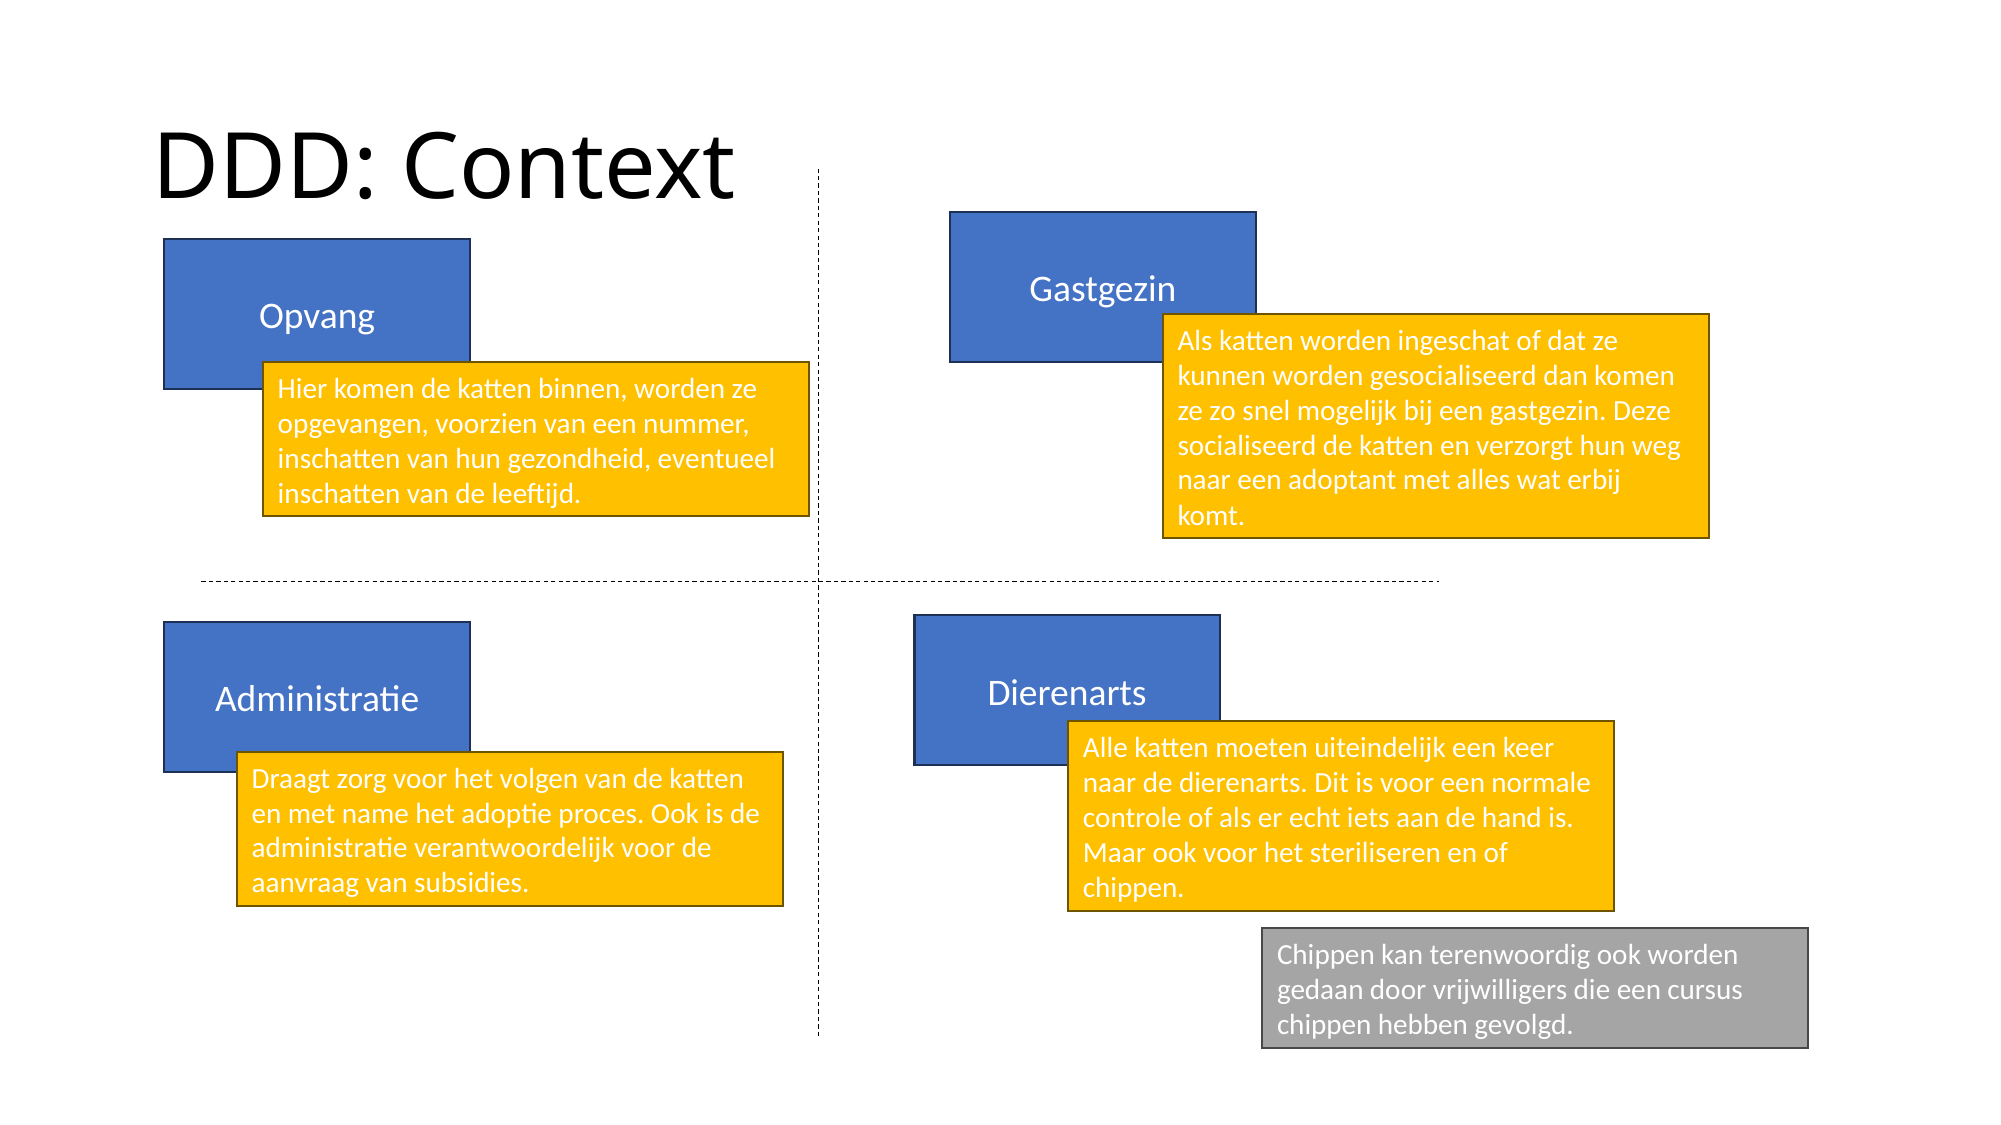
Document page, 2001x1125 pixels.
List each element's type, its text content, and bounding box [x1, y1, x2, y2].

text_box Chippen kan terenwoordig ook worden gedaan door vrijwilligers die een cursus chippen hebben gevolgd. [1261, 927, 1809, 1049]
text_box Opvang [163, 238, 471, 390]
text_box Hier komen de katten binnen, worden ze opgevangen, voorzien van een nummer, inschatten van hun gezondheid, eventueel inschatten van de leeftijd. [262, 361, 810, 517]
text_box Als katten worden ingeschat of dat ze kunnen worden gesocialiseerd dan komen ze zo snel mogelijk bij een gastgezin. Deze socialiseerd de katten en verzorgt hun weg naar een adoptant met alles wat erbij komt. [1162, 313, 1710, 539]
text_box Draagt zorg voor het volgen van de katten en met name het adoptie proces. Ook is de administratie verantwoordelijk voor de aanvraag van subsidies. [236, 751, 784, 907]
text_box Gastgezin [949, 211, 1257, 363]
text_box Dierenarts [913, 614, 1221, 766]
text_box Administratie [163, 621, 471, 773]
title DDD: Context [137, 59, 1863, 278]
text_box Alle katten moeten uiteindelijk een keer naar de dierenarts. Dit is voor een normale controle of als er echt iets aan de hand is. Maar ook voor het steriliseren en of chippen. [1067, 720, 1615, 912]
